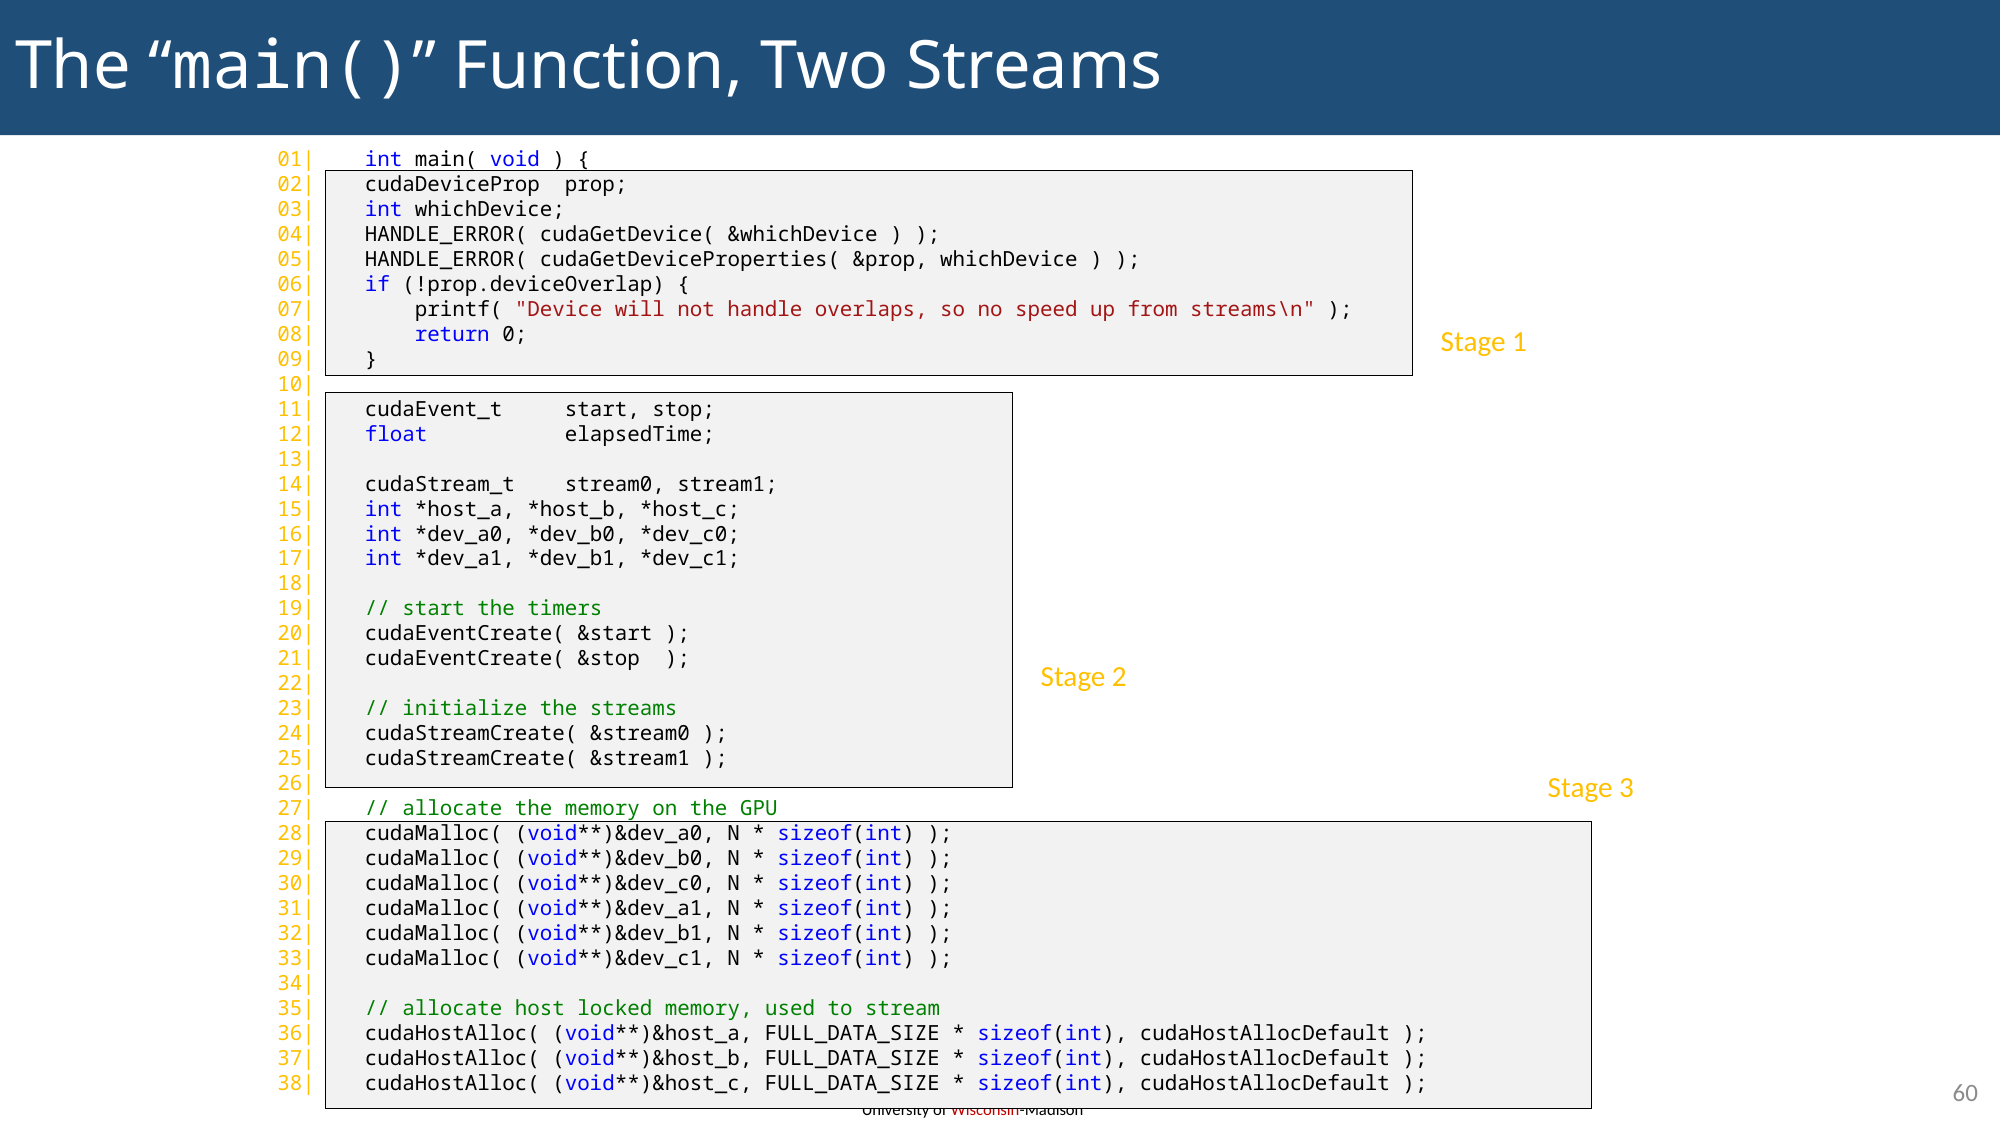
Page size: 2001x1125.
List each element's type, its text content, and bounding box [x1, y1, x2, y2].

slide_number 60 [1879, 1069, 1994, 1114]
title The “main()” Function, Two Streams [0, 0, 2000, 136]
text_box Stage 3 [1575, 761, 1649, 811]
text_box [324, 820, 1592, 1110]
text_box 01| int main( void ) { 02| cudaDeviceProp prop; 03| int whichDevice; 04| HANDLE_ERROR( cudaGetDevice( &whichDevice ) ); 05| HANDLE_ERROR( cudaGetDeviceProperties( &prop, whichDevice ) ); 06| if (!prop.deviceOverlap) { 07| printf( "Device will not handle overlaps, so no speed up from streams\n" ); 08| return 0; 09| } 10| 11| cudaEvent_t start, stop; 12| float elapsedTime; 13| 14| cudaStream_t stream0, stream1; 15| int *host_a, *host_b, *host_c; 16| int *dev_a0, *dev_b0, *dev_c0; 17| int *dev_a1, *dev_b1, *dev_c1; 18| 19| // start the timers 20| cudaEventCreate( &start ); 21| cudaEventCreate( &stop ); 22| 23| // initialize the streams 24| cudaStreamCreate( &stream0 ); 25| cudaStreamCreate( &stream1 ); 26| 27| // allocate the memory on the GPU 28| cudaMalloc( (void**)&dev_a0, N * sizeof(int) ); 29| cudaMalloc( (void**)&dev_b0, N * sizeof(int) ); 30| cudaMalloc( (void**)&dev_c0, N * sizeof(int) ); 31| cudaMalloc( (void**)&dev_a1, N * sizeof(int) ); 32| cudaMalloc( (void**)&dev_b1, N * sizeof(int) ); 33| cudaMalloc( (void**)&dev_c1, N * sizeof(int) ); 34| 35| // allocate host locked memory, used to stream 36| cudaHostAlloc( (void**)&host_a, FULL_DATA_SIZE * sizeof(int), cudaHostAllocDefault ); 37| cudaHostAlloc( (void**)&host_b, FULL_DATA_SIZE * sizeof(int), cudaHostAllocDefault ); 38| cudaHostAlloc( (void**)&host_c, FULL_DATA_SIZE * sizeof(int), cudaHostAllocDefault ); [262, 138, 1575, 1102]
